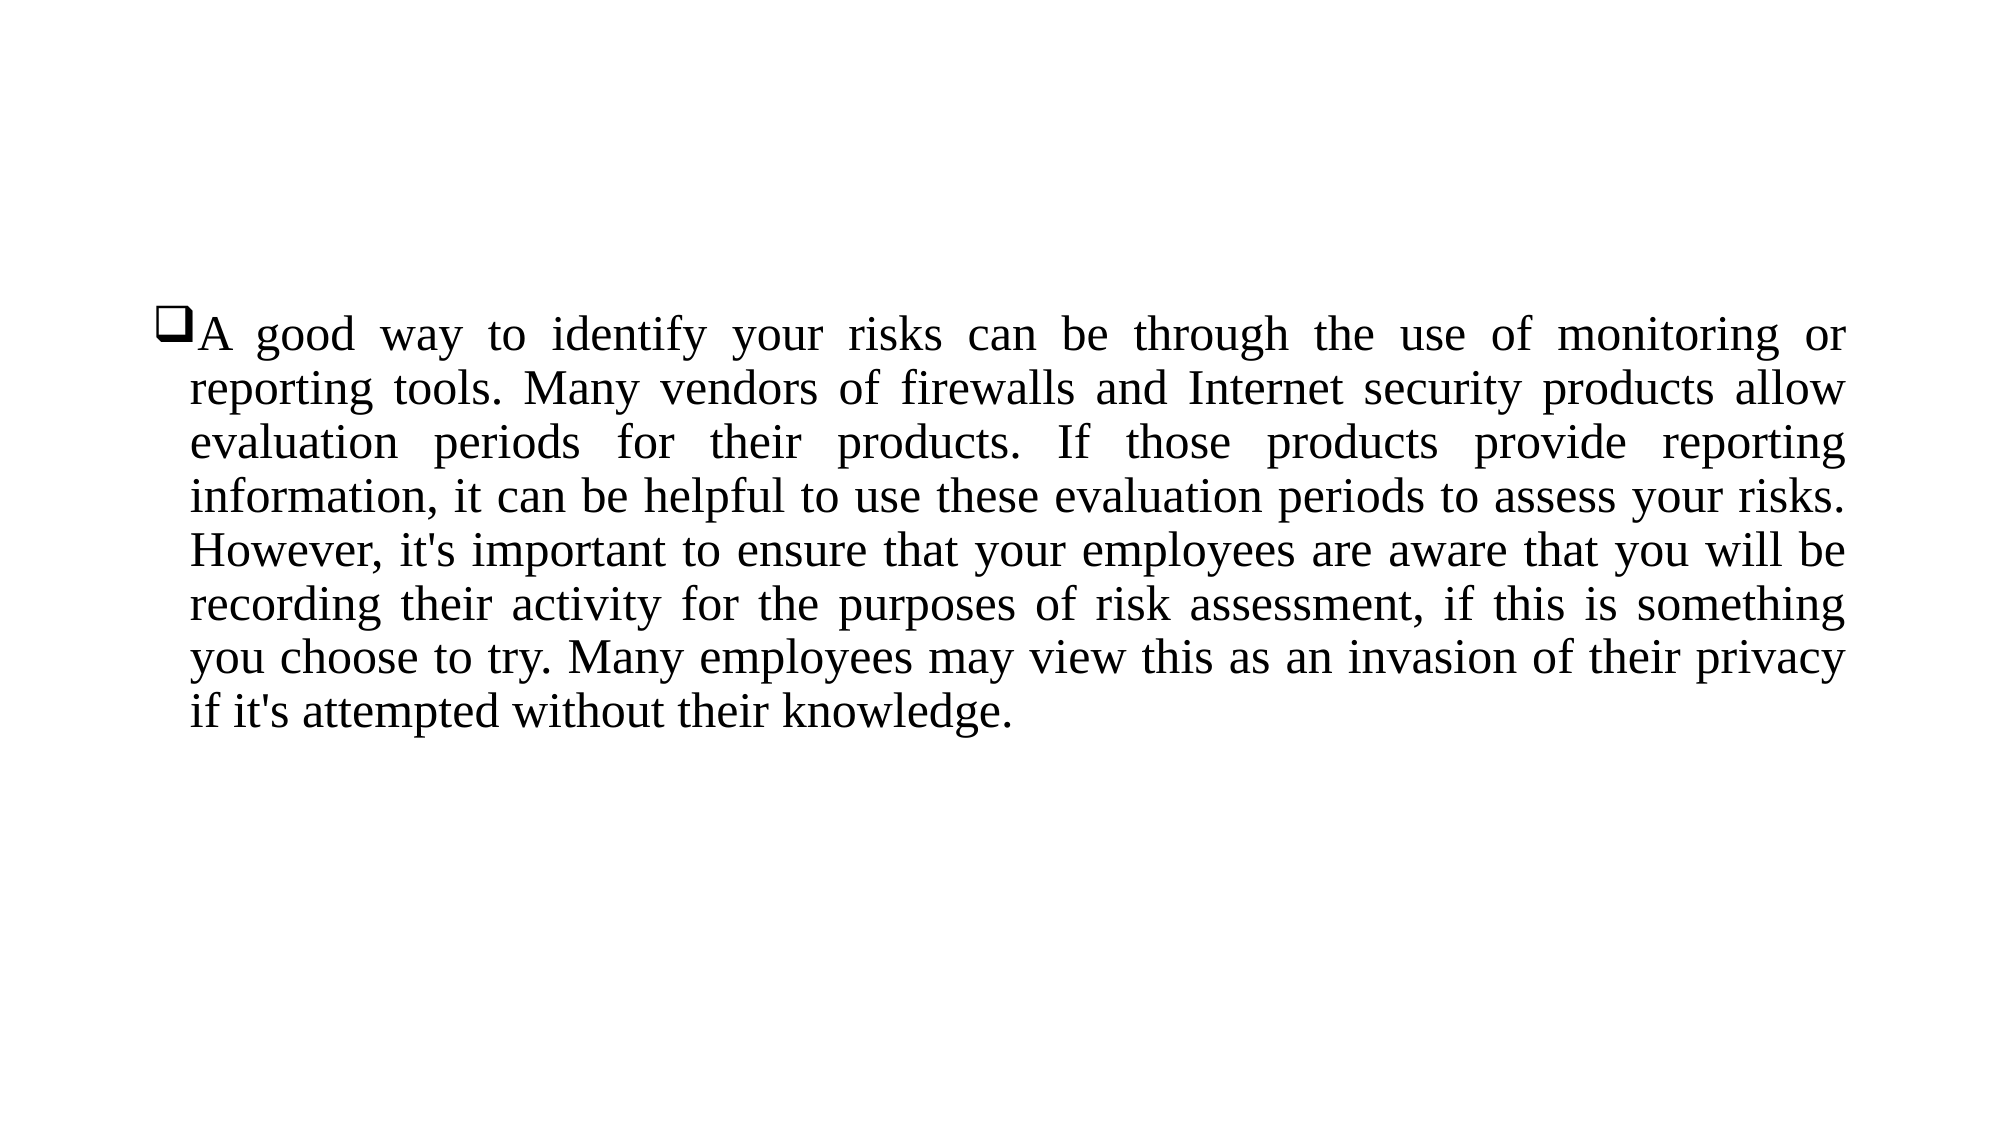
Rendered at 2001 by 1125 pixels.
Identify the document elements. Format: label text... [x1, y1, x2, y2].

list A good way to identify your risks can be through the use of monitoring or reporting tools. Many vendors of firewalls and Internet security products allow evaluation periods for their products. If those products provide reporting information, it can be helpful to use these evaluation periods to assess your risks. However, it's important to ensure that your employees are aware that you will be recording their activity for the purposes of risk assessment, if this is something you choose to try. Many employees may view this as an invasion of their privacy if it's attempted without their knowledge. [137, 299, 1863, 1014]
